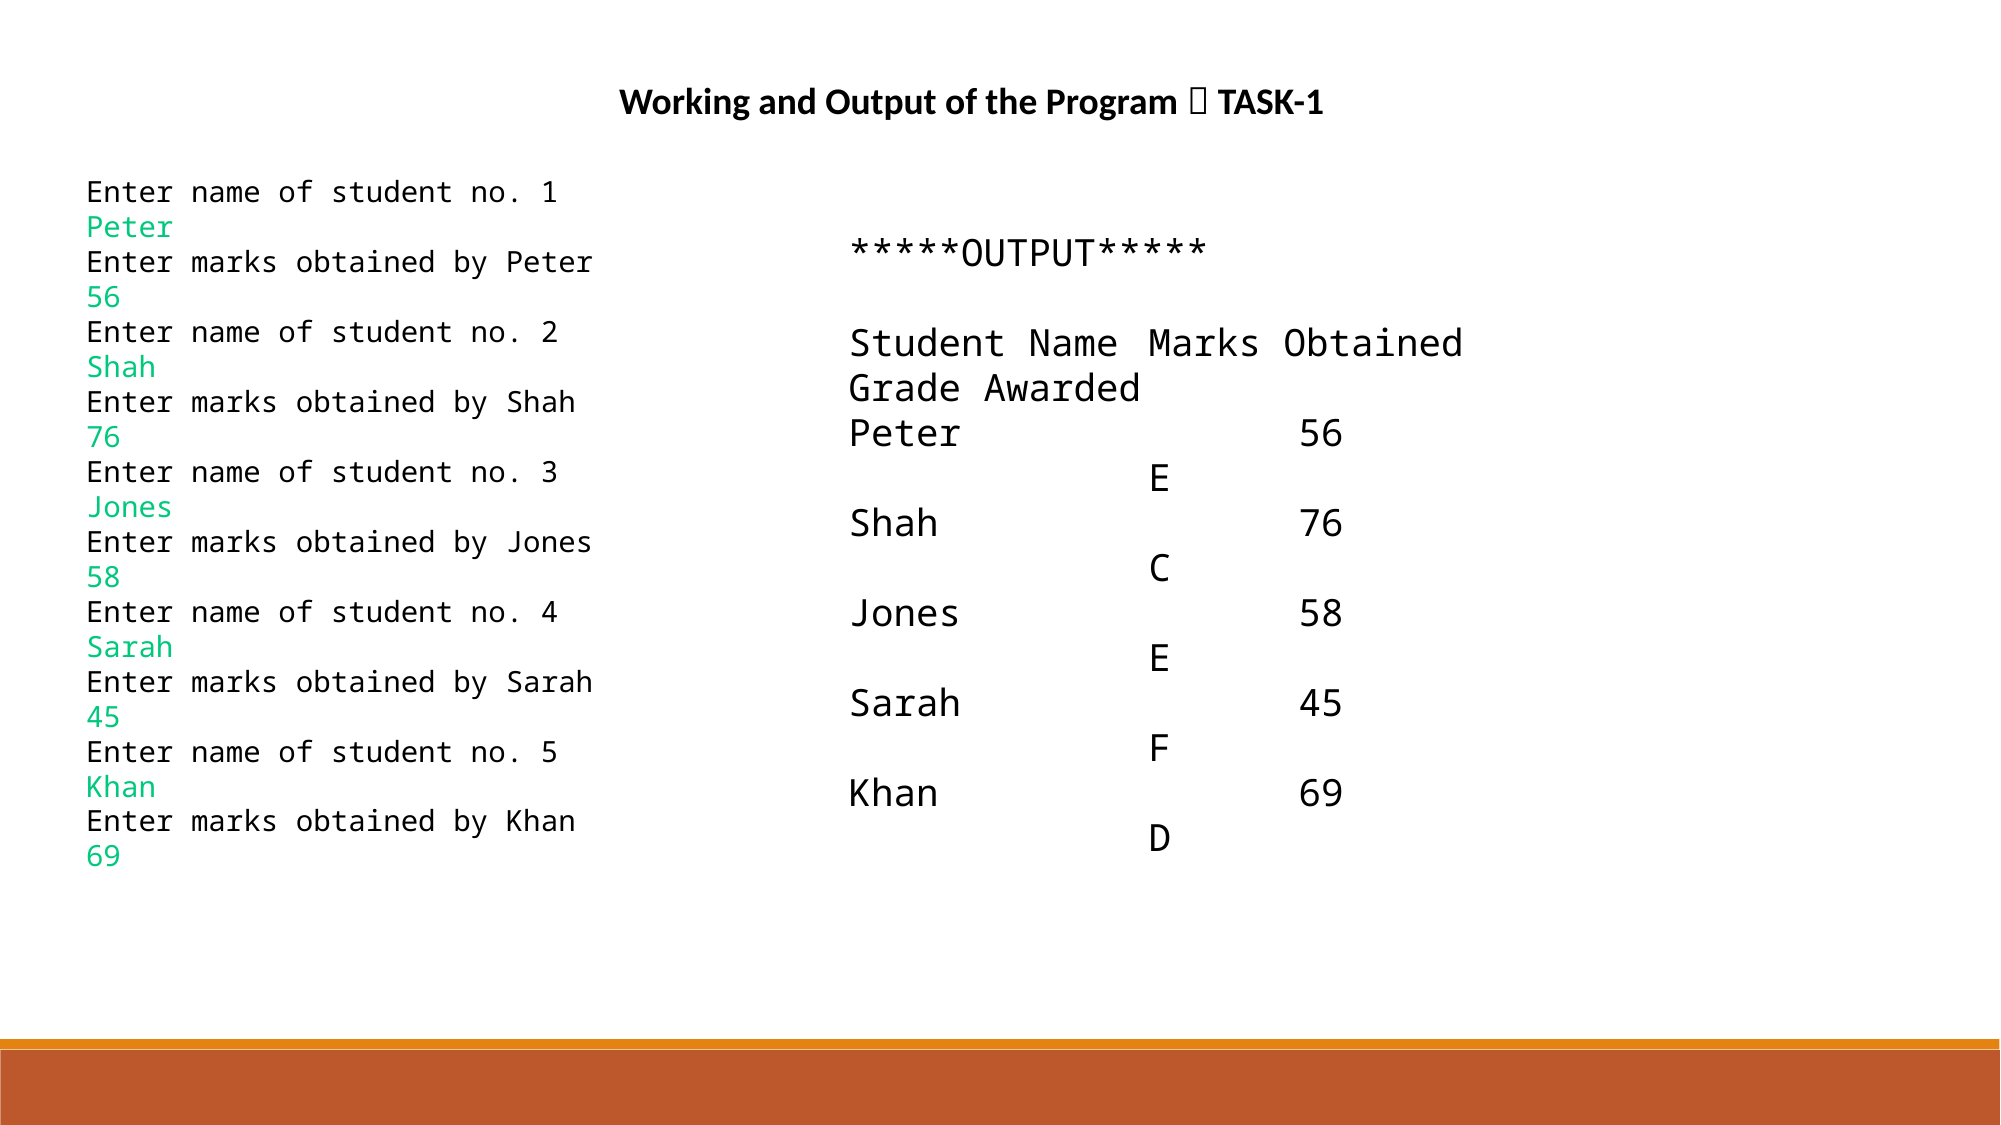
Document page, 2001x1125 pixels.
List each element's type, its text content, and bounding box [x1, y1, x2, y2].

text_box Enter name of student no. 1 Peter Enter marks obtained by Peter 56 Enter name of student no. 2 Shah Enter marks obtained by Shah 76 Enter name of student no. 3 Jones Enter marks obtained by Jones 58 Enter name of student no. 4 Sarah Enter marks obtained by Sarah 45 Enter name of student no. 5 Khan Enter marks obtained by Khan 69 [71, 166, 854, 881]
text_box Working and Output of the Program  TASK-1 [604, 70, 1377, 130]
text_box *****OUTPUT***** Student Name Marks Obtained Grade Awarded Peter 56 E Shah 76 C Jones 58 E Sarah 45 F Khan 69 D [833, 176, 1819, 902]
